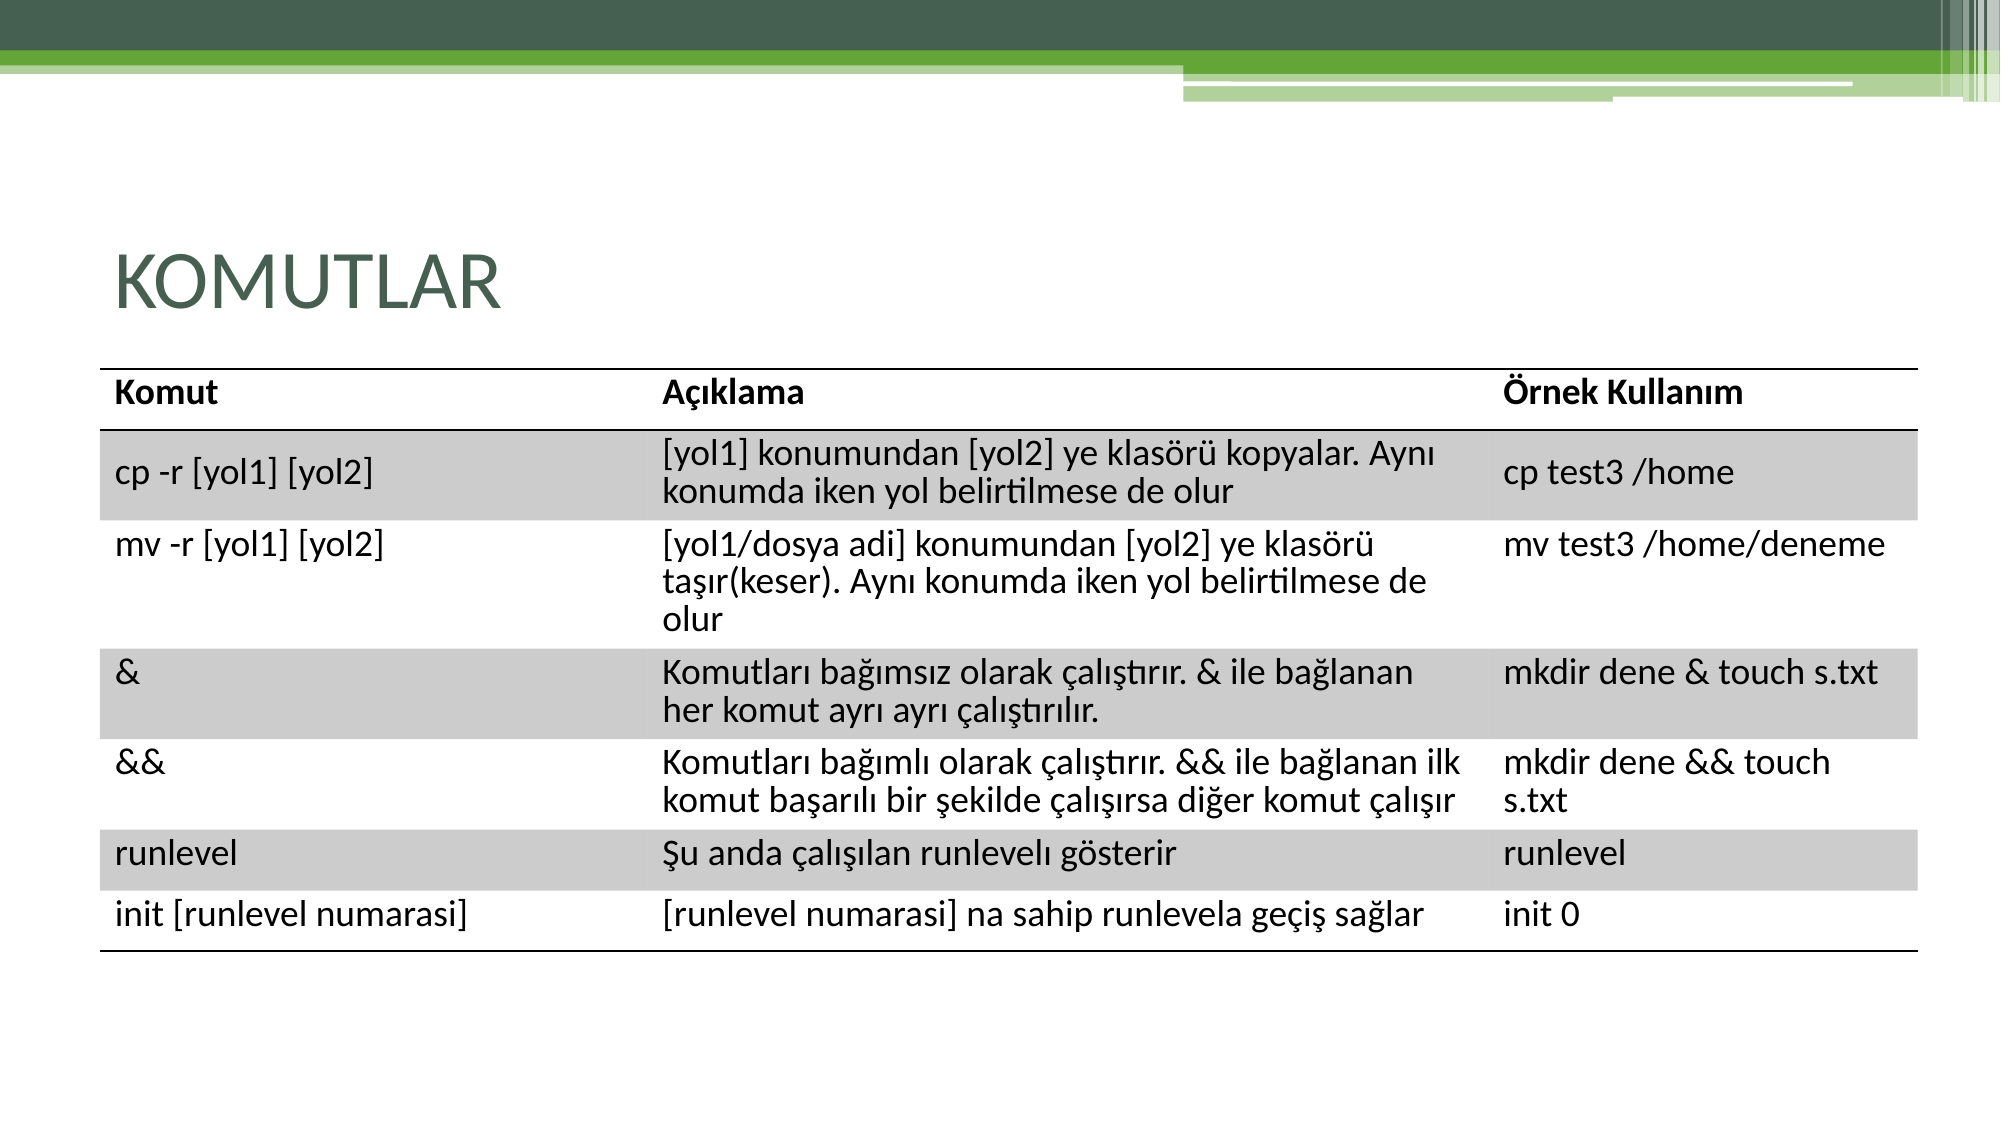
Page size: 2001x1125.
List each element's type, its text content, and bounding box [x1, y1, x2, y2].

table_cell && [100, 739, 647, 830]
table_header Komut [100, 370, 647, 429]
table_cell runlevel [1488, 830, 1918, 891]
table_cell & [100, 649, 647, 739]
table_cell [yol1/dosya adi] konumundan [yol2] ye klasörü taşır(keser). Aynı konumda iken yol belirtilmese de olur [647, 520, 1488, 649]
table_cell init 0 [1488, 891, 1918, 950]
table_cell mkdir dene && touch s.txt [1488, 739, 1918, 830]
table_cell Şu anda çalışılan runlevelı gösterir [647, 830, 1488, 891]
table_cell runlevel [100, 830, 647, 891]
table_header Açıklama [647, 370, 1488, 429]
table_cell mv test3 /home/deneme [1488, 520, 1918, 649]
table_cell mkdir dene & touch s.txt [1488, 649, 1918, 739]
table_header Örnek Kullanım [1488, 370, 1918, 429]
table_cell mv -r [yol1] [yol2] [100, 520, 647, 649]
table_cell Komutları bağımsız olarak çalıştırır. & ile bağlanan her komut ayrı ayrı çalıştırılır. [647, 649, 1488, 739]
table_cell Komutları bağımlı olarak çalıştırır. && ile bağlanan ilk komut başarılı bir şekilde çalışırsa diğer komut çalışır [647, 739, 1488, 830]
table_cell [yol1] konumundan [yol2] ye klasörü kopyalar. Aynı konumda iken yol belirtilmese de olur [647, 431, 1488, 520]
table_cell [runlevel numarasi] na sahip runlevela geçiş sağlar [647, 891, 1488, 950]
table_cell cp test3 /home [1488, 431, 1918, 520]
table_cell init [runlevel numarasi] [100, 891, 647, 950]
table_cell cp -r [yol1] [yol2] [100, 431, 647, 520]
title KOMUTLAR [99, 187, 1900, 363]
